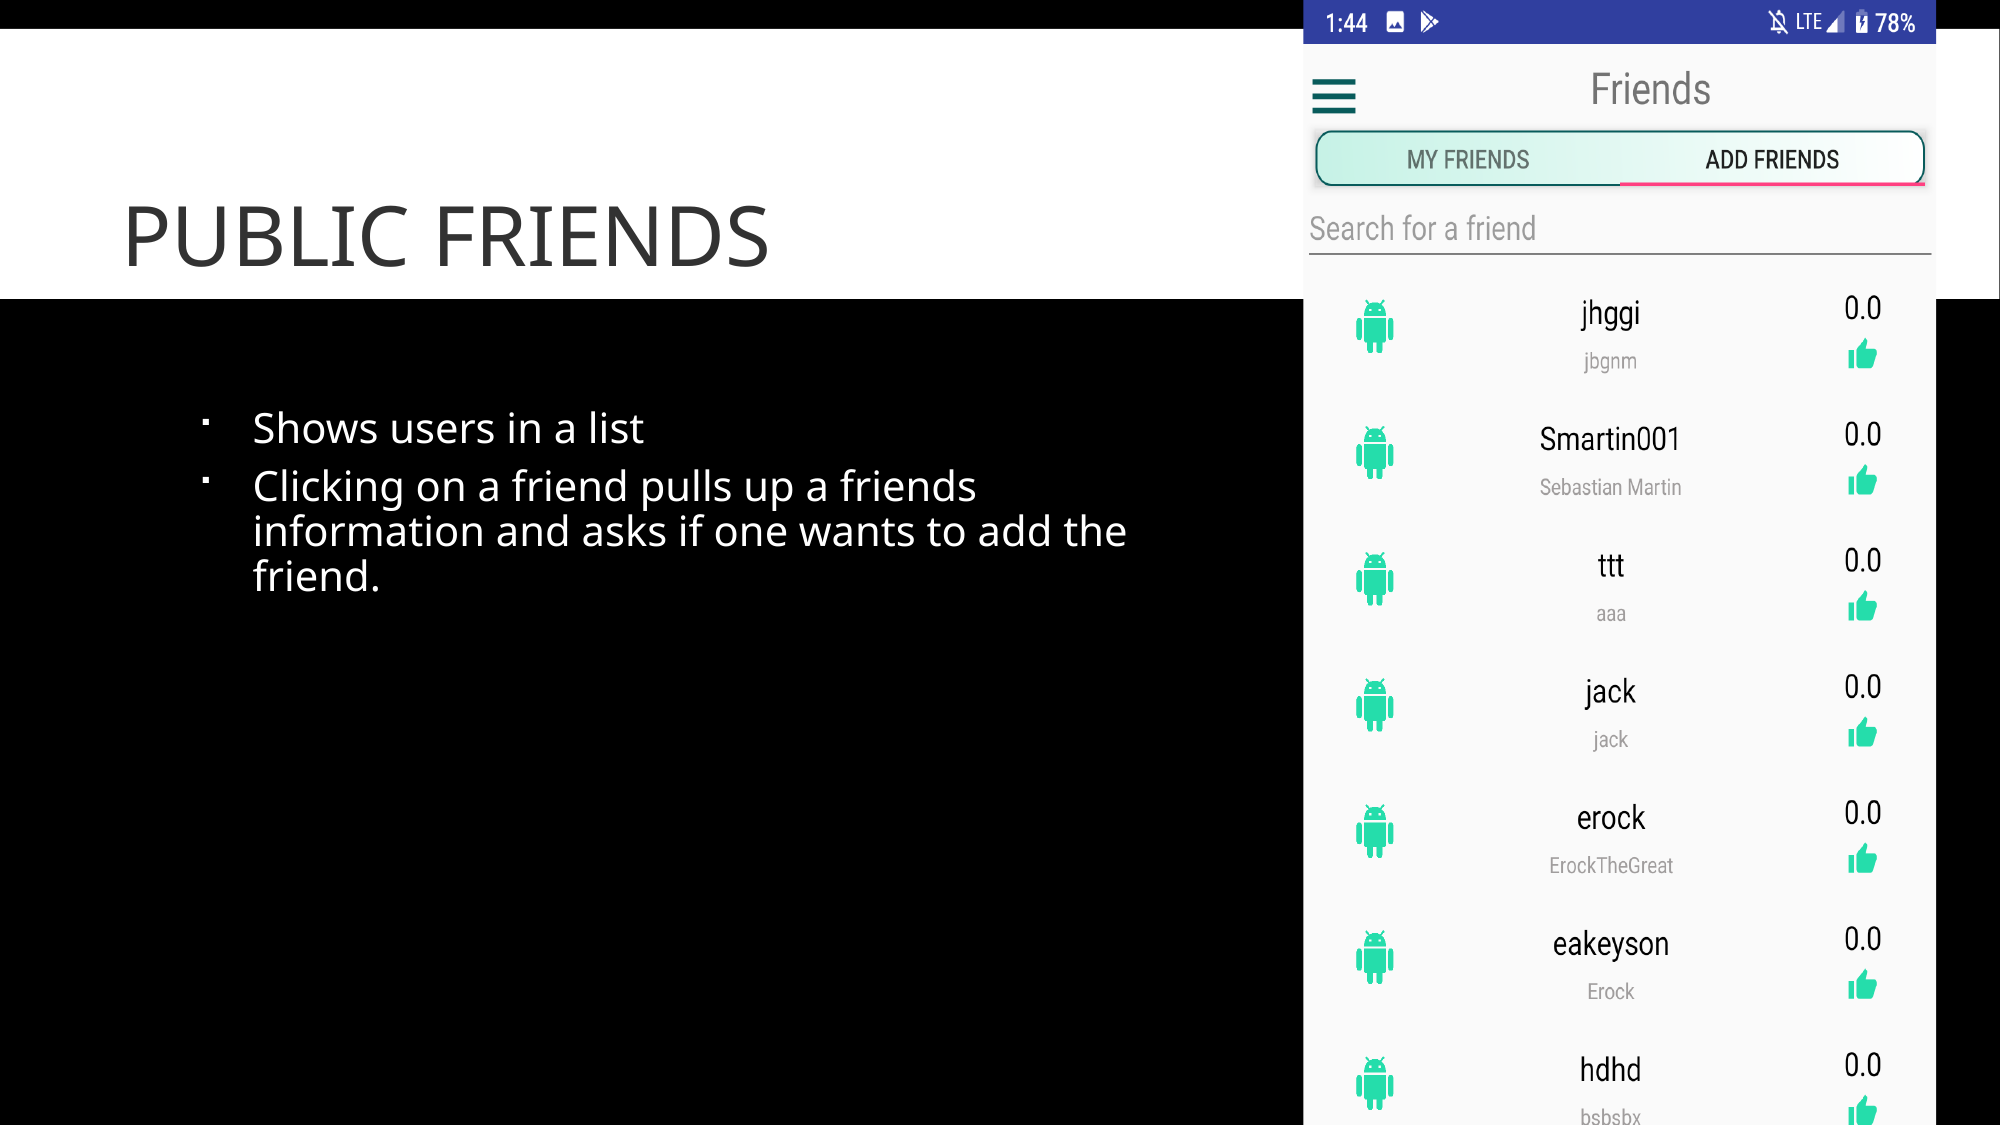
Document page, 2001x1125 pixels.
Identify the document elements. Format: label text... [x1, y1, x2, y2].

title Public Friends [106, 103, 1187, 379]
list Shows users in a list Clicking on a friend pulls up a friends information and asks if one wants to add the friend. [106, 399, 1187, 1021]
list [1303, 0, 1937, 1125]
